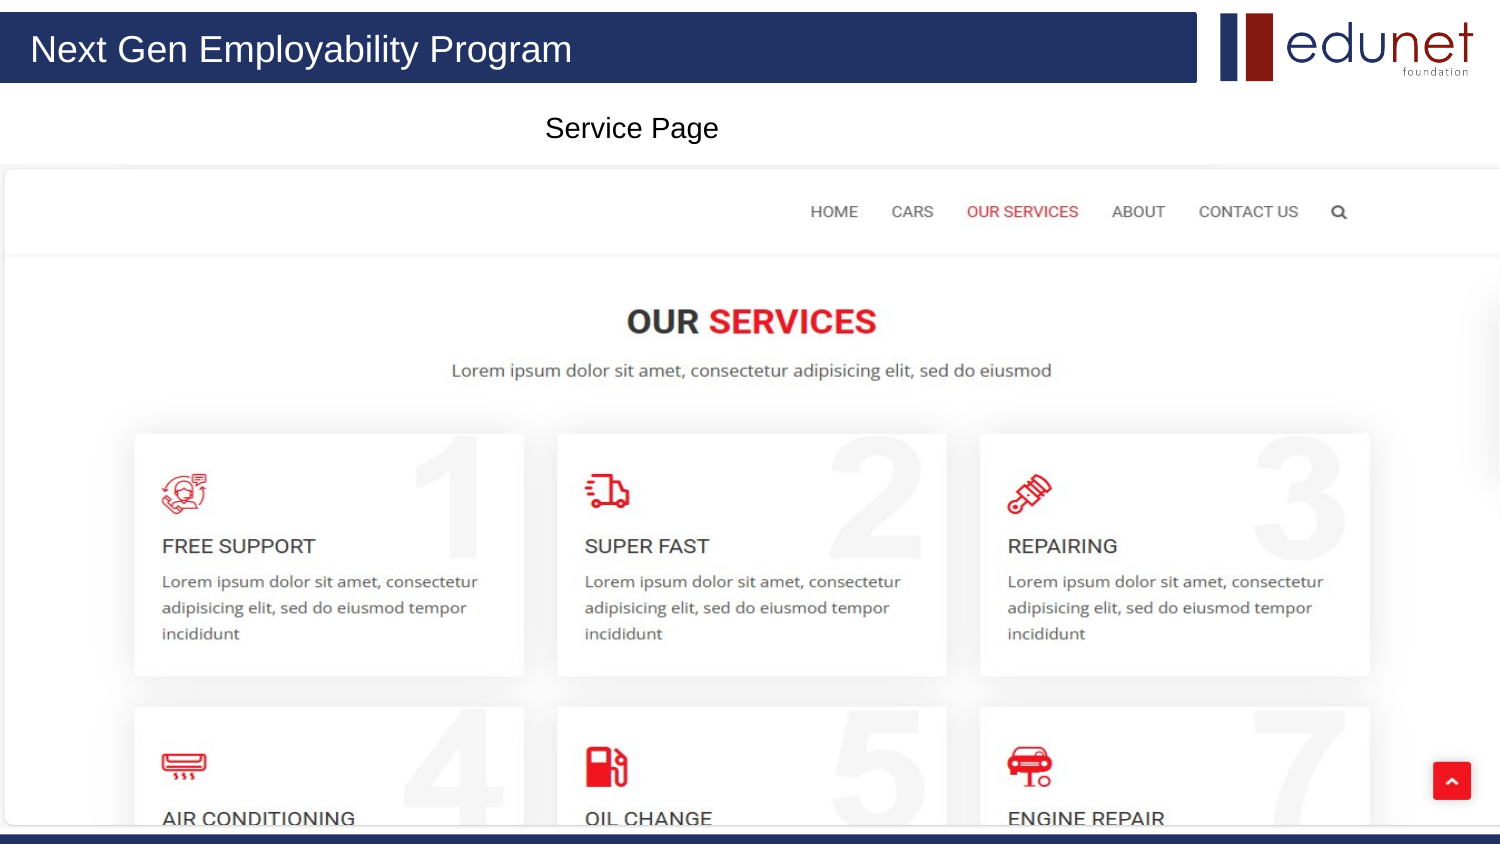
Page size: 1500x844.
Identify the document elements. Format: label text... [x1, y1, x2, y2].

title Service Page [545, 44, 1397, 163]
picture [1279, 14, 1482, 83]
picture [0, 164, 1500, 829]
